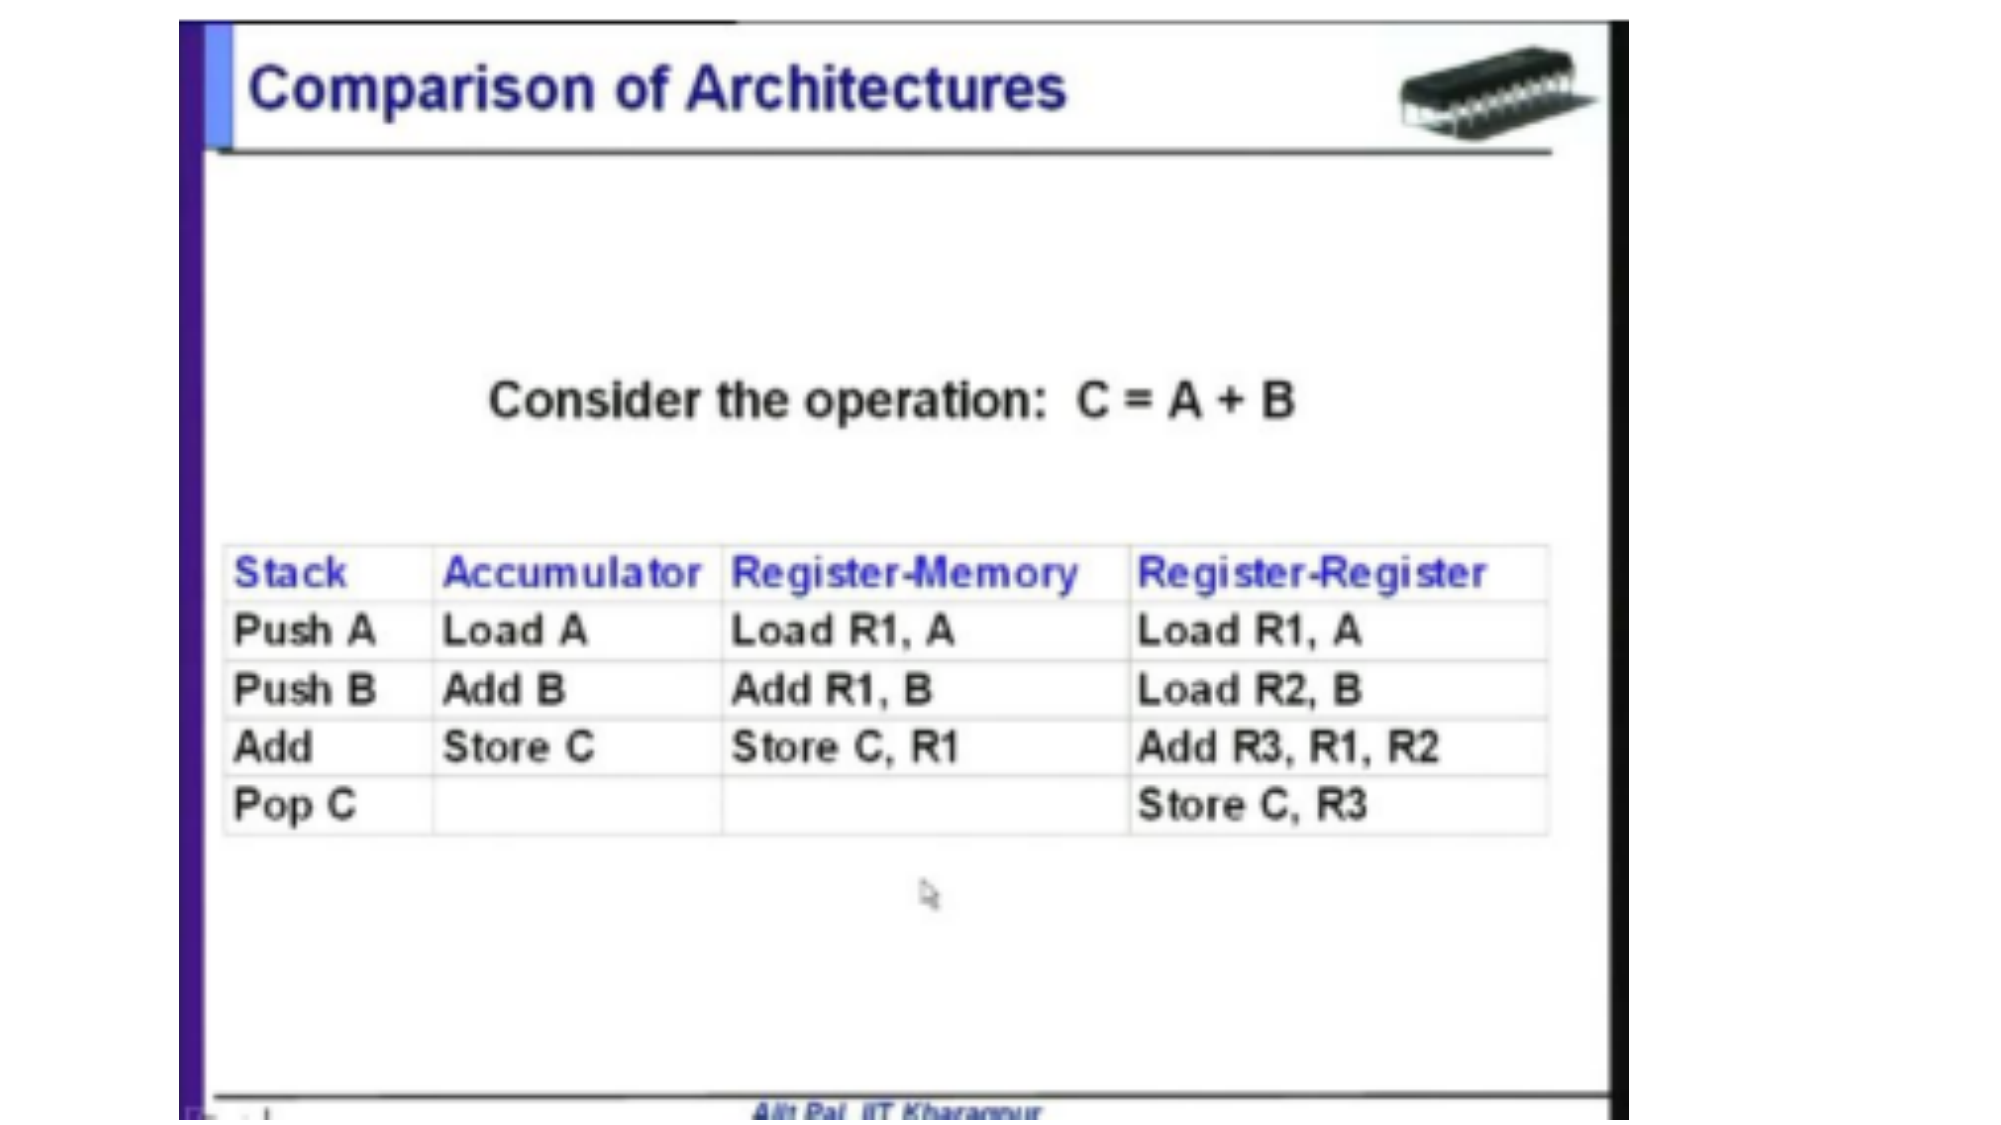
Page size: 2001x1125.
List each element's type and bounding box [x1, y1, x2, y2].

list [179, 10, 1629, 1120]
